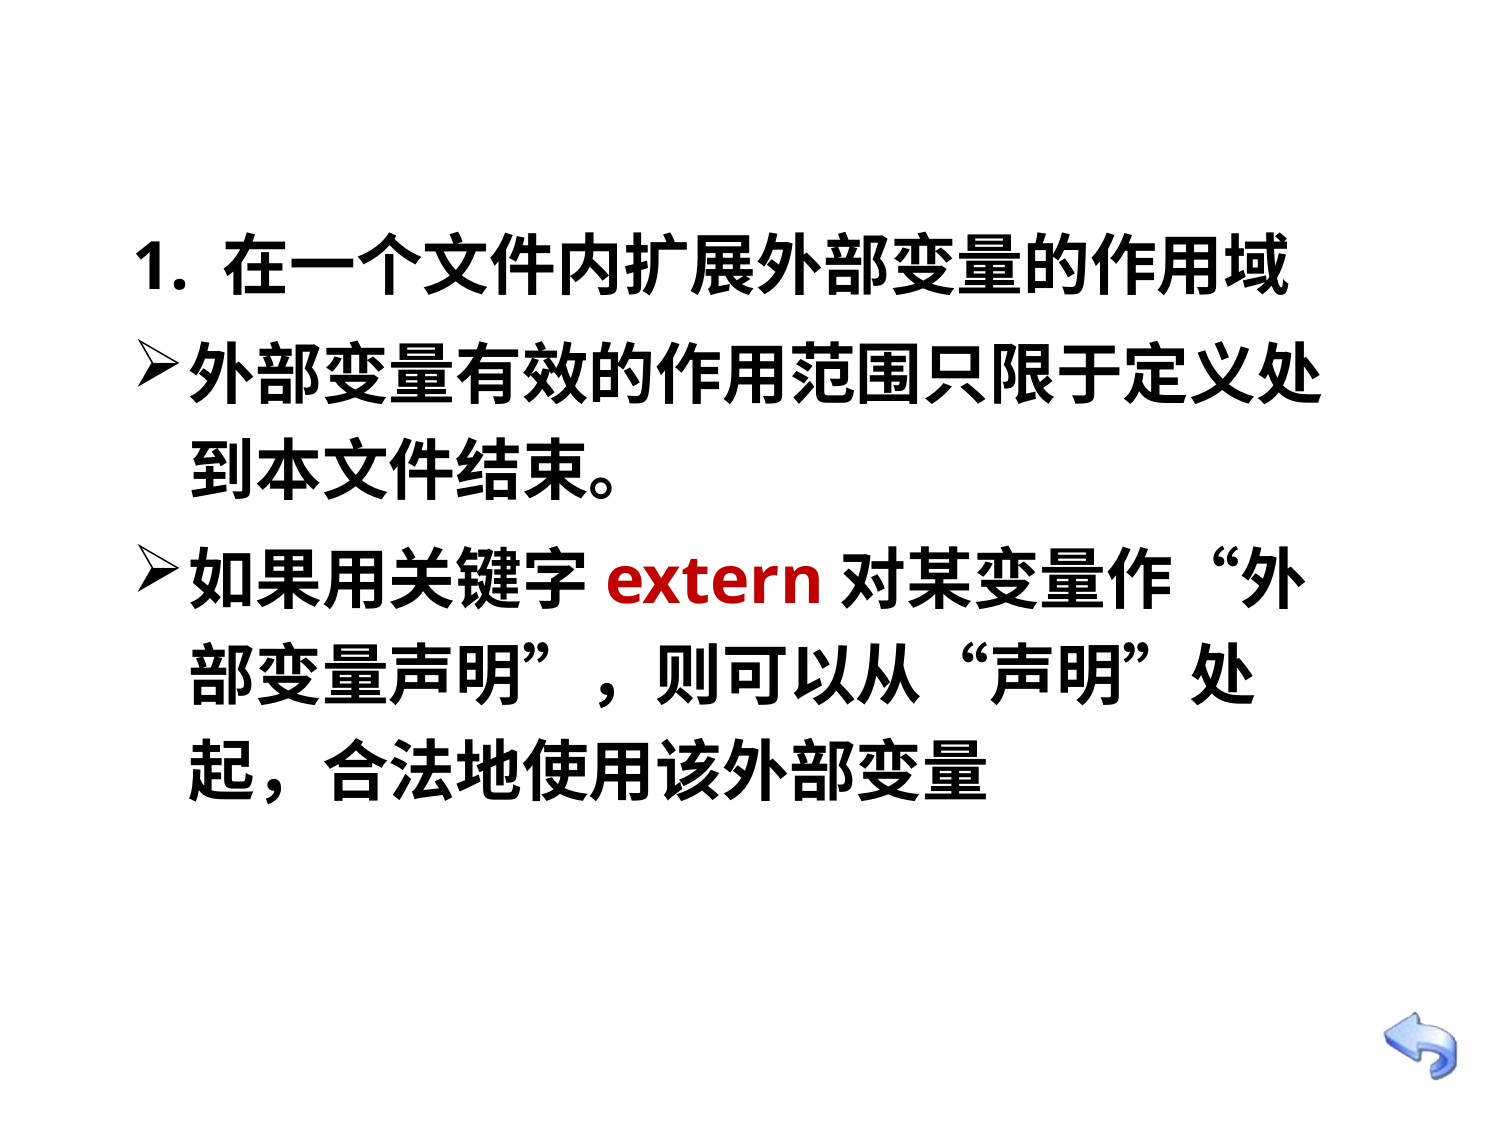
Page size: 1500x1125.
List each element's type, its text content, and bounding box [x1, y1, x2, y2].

picture [1382, 1007, 1461, 1086]
list 1. 在一个文件内扩展外部变量的作用域 外部变量有效的作用范围只限于定义处到本文件结束。 如果用关键字extern对某变量作“外部变量声明”，则可以从“声明”处起，合法地使用该外部变量 [117, 199, 1372, 1008]
